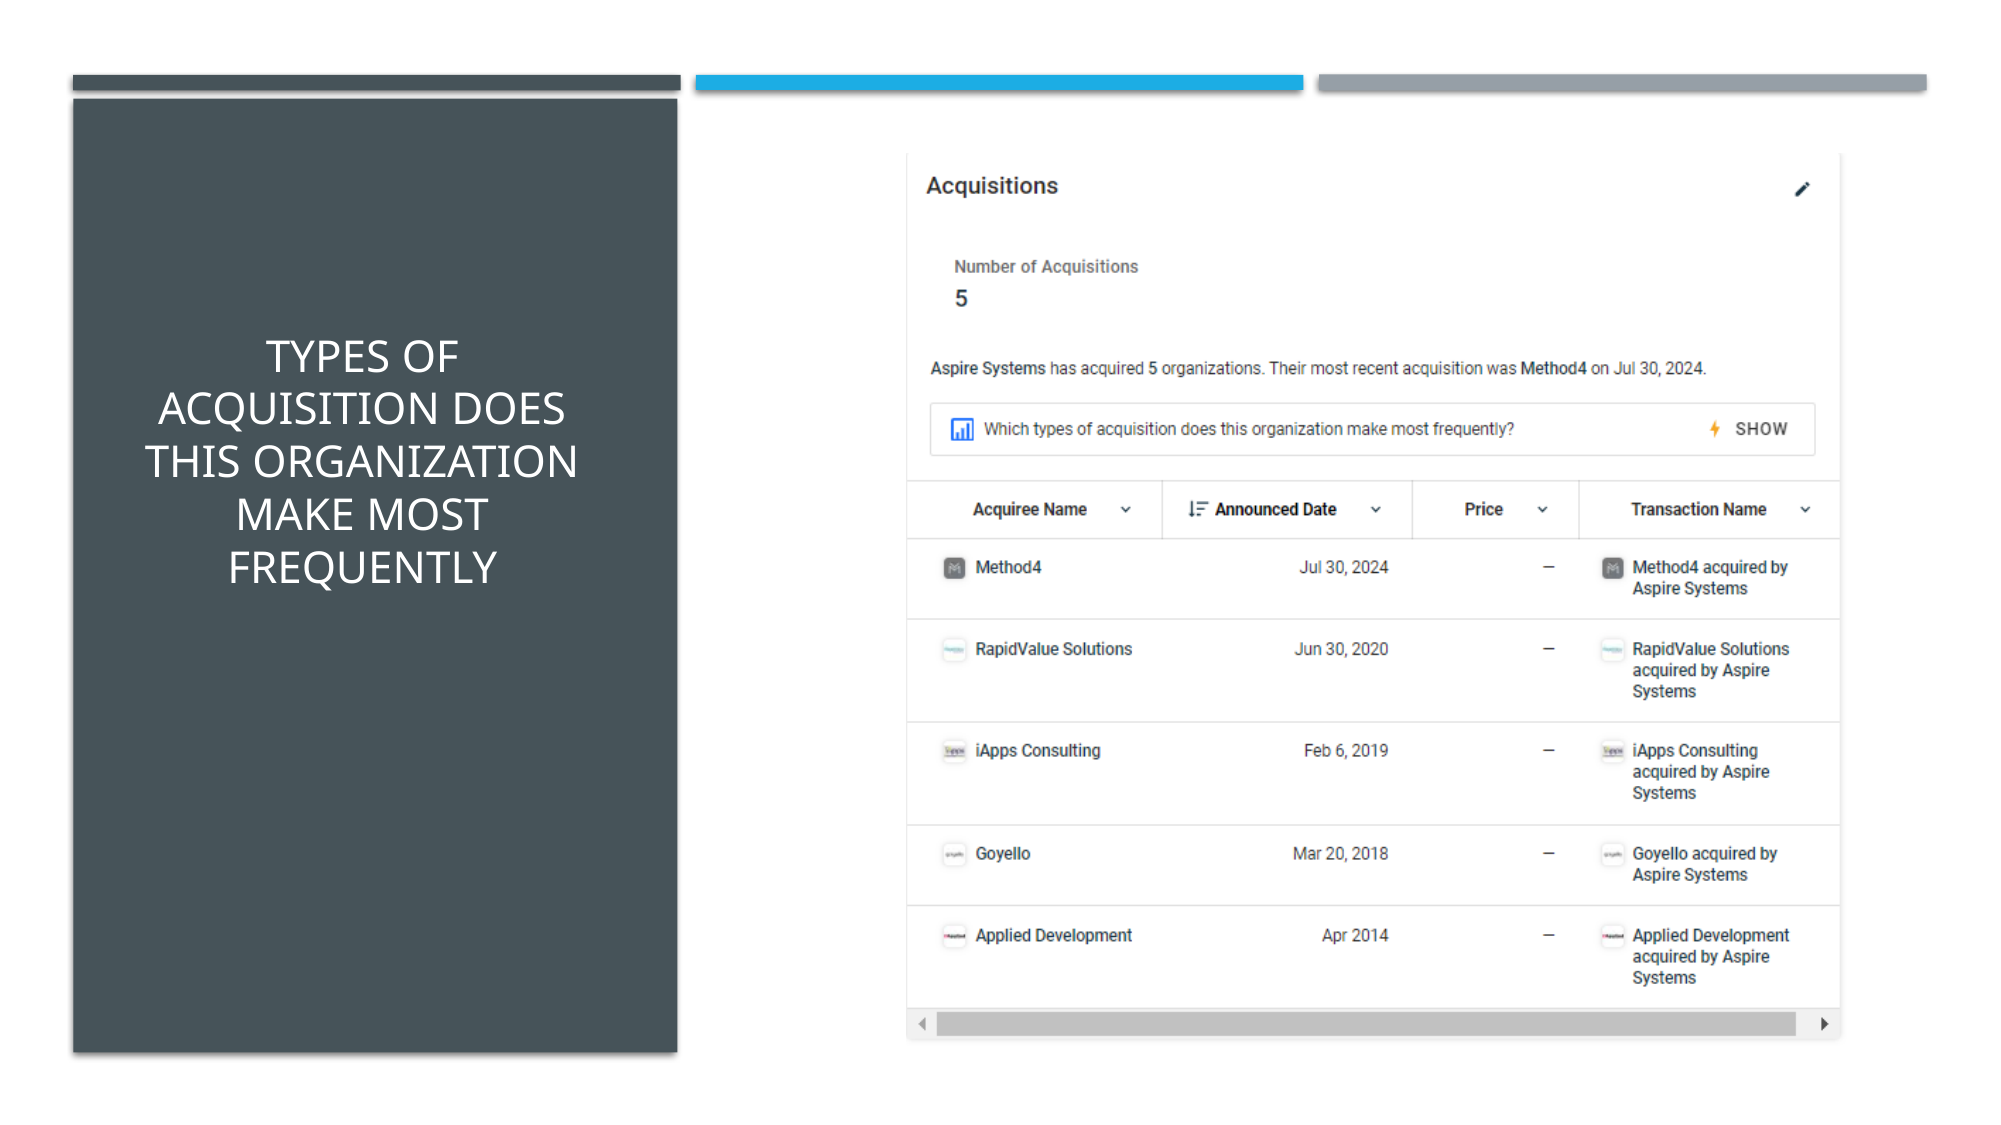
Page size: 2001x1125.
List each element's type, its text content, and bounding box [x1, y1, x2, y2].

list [906, 152, 1847, 1047]
title Types of acquisition does this organization make most frequently [113, 317, 612, 600]
